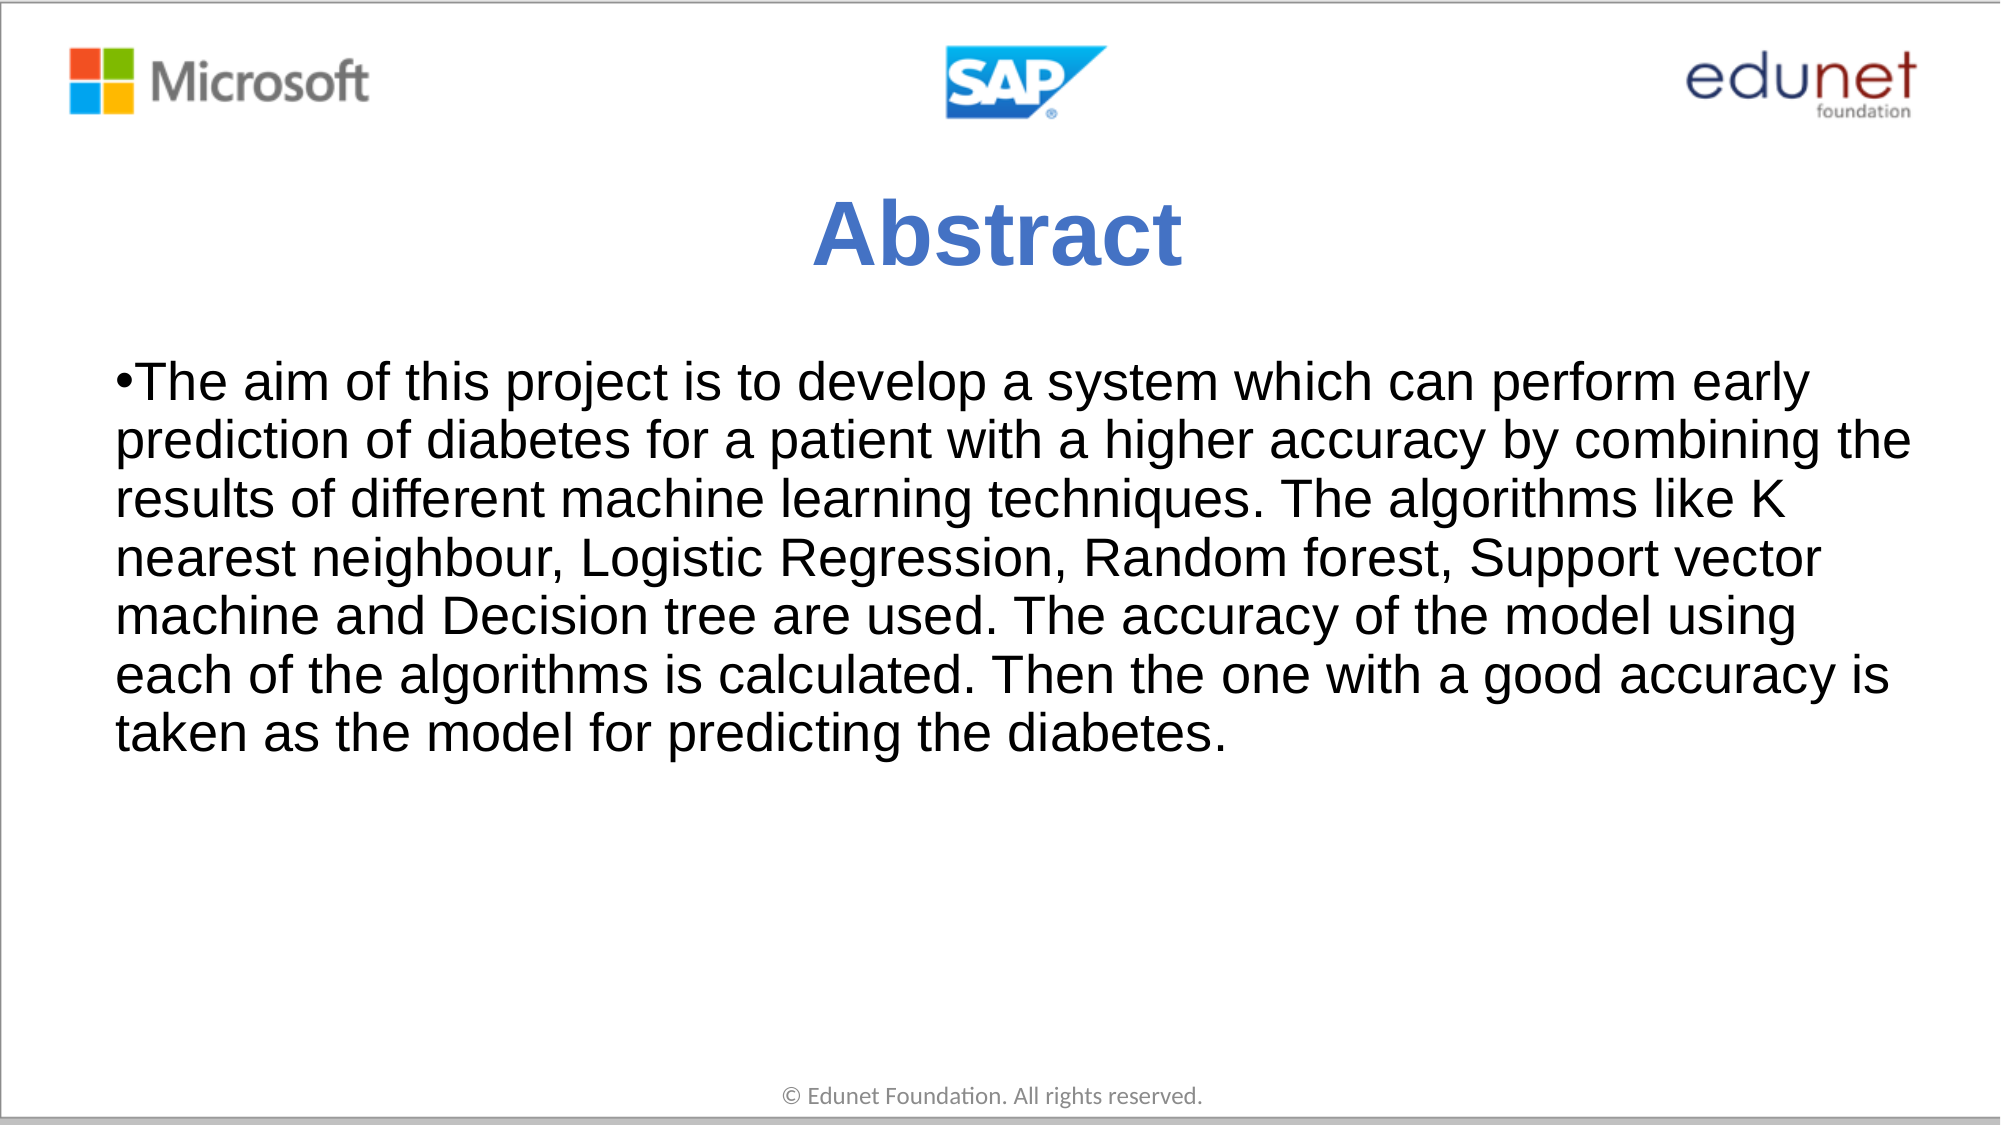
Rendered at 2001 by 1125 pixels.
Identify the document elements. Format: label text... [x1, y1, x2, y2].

picture [0, 0, 2001, 1125]
footer © Edunet Foundation. All rights reserved. [655, 1065, 1331, 1125]
title Abstract [247, 158, 1748, 293]
subtitle The aim of this project is to develop a system which can perform early prediction of diabetes for a patient with a higher accuracy by combining the results of different machine learning techniques. The algorithms like K nearest neighbour, Logistic Regression, Random forest, Support vector machine and Decision tree are used. The accuracy of the model using each of the algorithms is calculated. Then the one with a good accuracy is taken as the model for predicting the diabetes. [100, 346, 1931, 1063]
